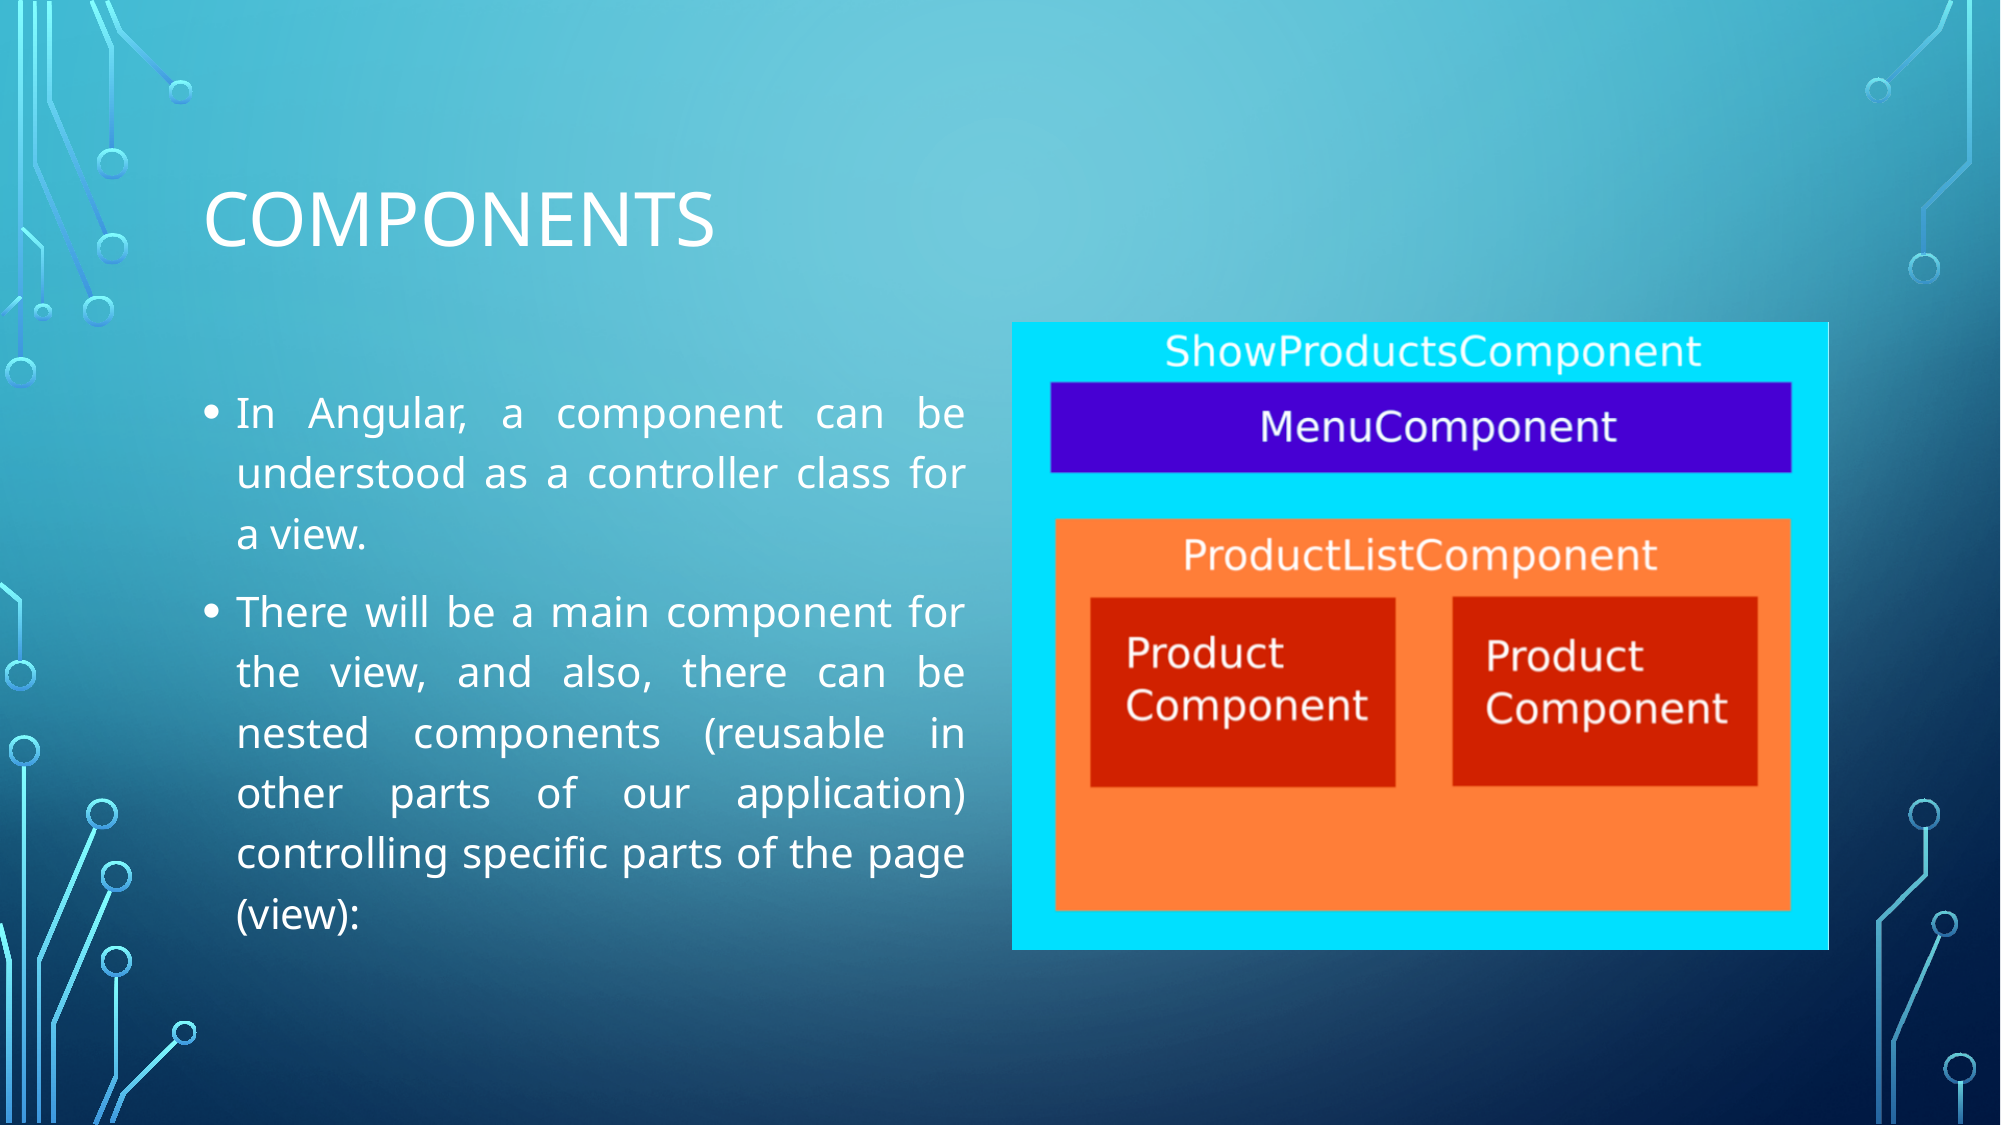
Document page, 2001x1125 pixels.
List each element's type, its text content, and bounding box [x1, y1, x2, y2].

picture [1012, 322, 1830, 951]
list In Angular, a component can be understood as a controller class for a view. There will be a main component for the view, and also, there can be nested components (reusable in other parts of our application) controlling specific parts of the page (view): [187, 369, 982, 950]
title components [187, 101, 1813, 344]
